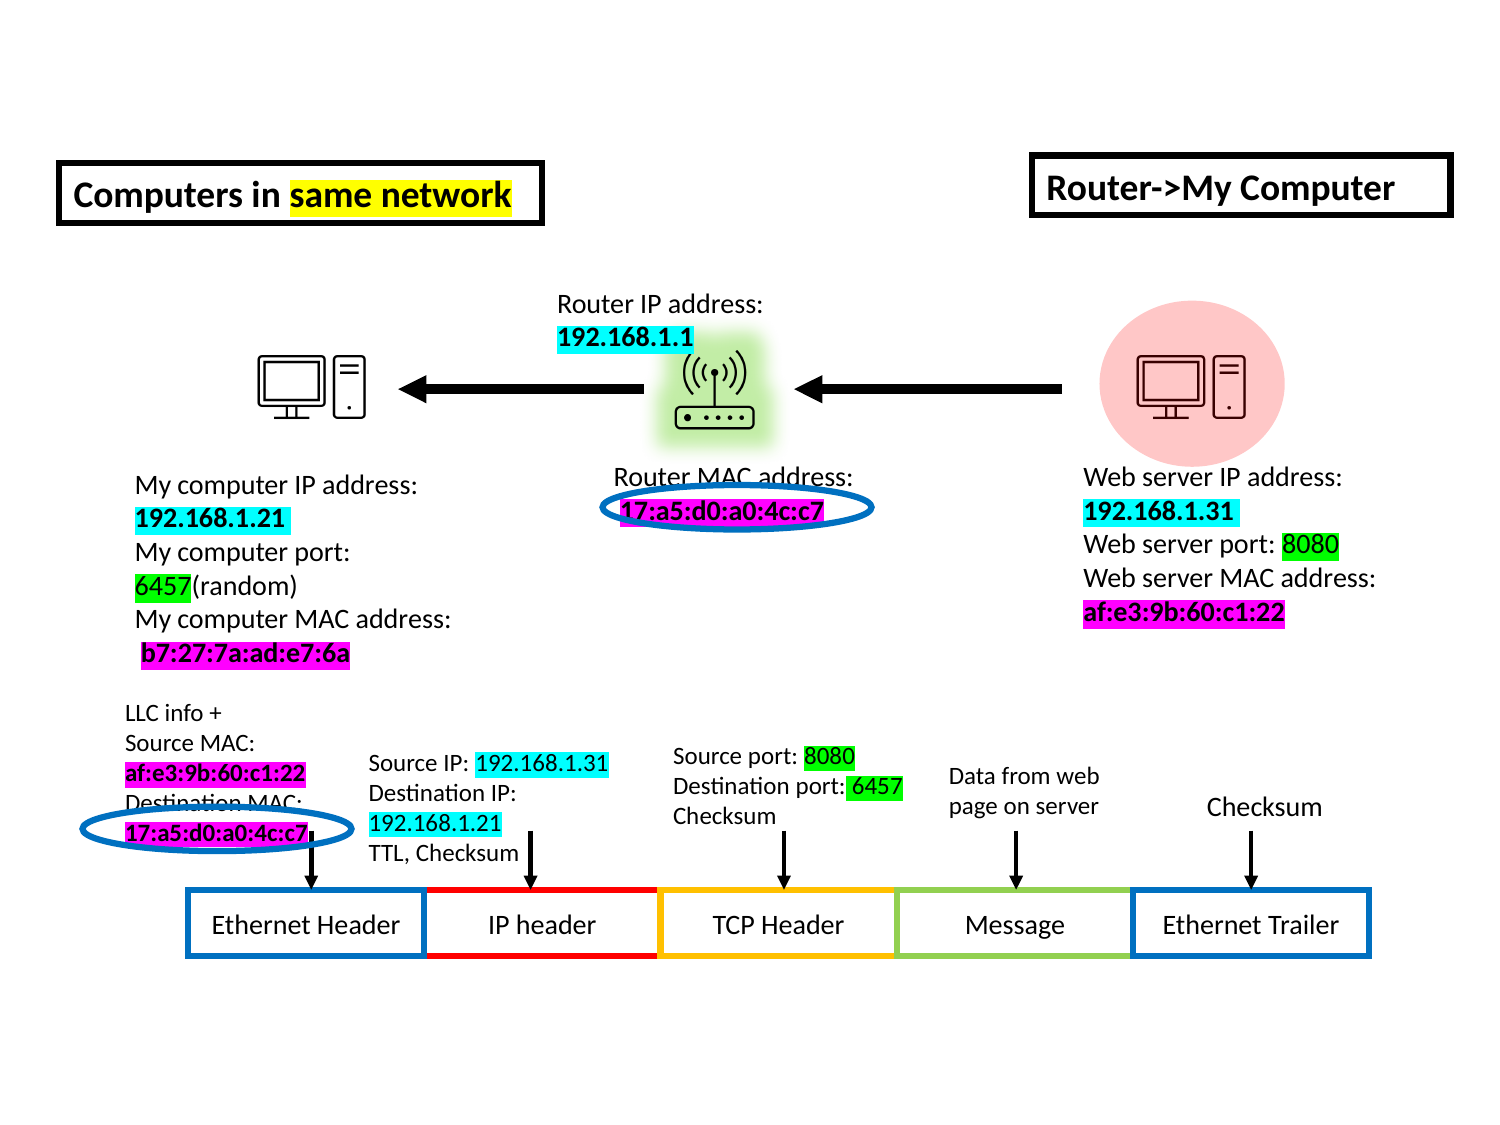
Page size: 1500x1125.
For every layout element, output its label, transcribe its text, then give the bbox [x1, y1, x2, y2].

text_box Source IP: 192.168.1.31 Destination IP: 192.168.1.21 TTL, Checksum [353, 738, 666, 874]
text_box [1098, 299, 1286, 468]
text_box Ethernet Header [187, 889, 425, 957]
text_box Router MAC address: 17:a5:d0:a0:4c:c7 [598, 450, 944, 534]
text_box IP header [425, 889, 659, 957]
text_box Data from web page on server [959, 751, 1145, 827]
picture [658, 332, 771, 446]
text_box Source port: 8080 Destination port: 6457 Checksum [658, 732, 959, 837]
text_box Checksum [1192, 781, 1403, 830]
text_box Computers in same network [58, 162, 543, 224]
text_box Router->My Computer [1031, 154, 1452, 216]
text_box [81, 805, 353, 853]
text_box Ethernet Trailer [1132, 889, 1370, 957]
text_box My computer IP address: 192.168.1.21 My computer port: 6457(random) My computer MAC address: b7:27:7a:ad:e7:6a [119, 458, 534, 676]
text_box Web server IP address: 192.168.1.31 Web server port: 8080 Web server MAC address: af:e3:9b:60:c1:22 [1068, 451, 1414, 635]
text_box LLC info + Source MAC: af:e3:9b:60:c1:22 Destination MAC: 17:a5:d0:a0:4c:c7 [110, 688, 411, 854]
text_box Message [896, 889, 1132, 957]
text_box [601, 483, 873, 531]
text_box Router IP address: 192.168.1.1 [542, 277, 888, 360]
picture [255, 331, 368, 445]
picture [1134, 331, 1248, 445]
text_box TCP Header [659, 889, 896, 957]
